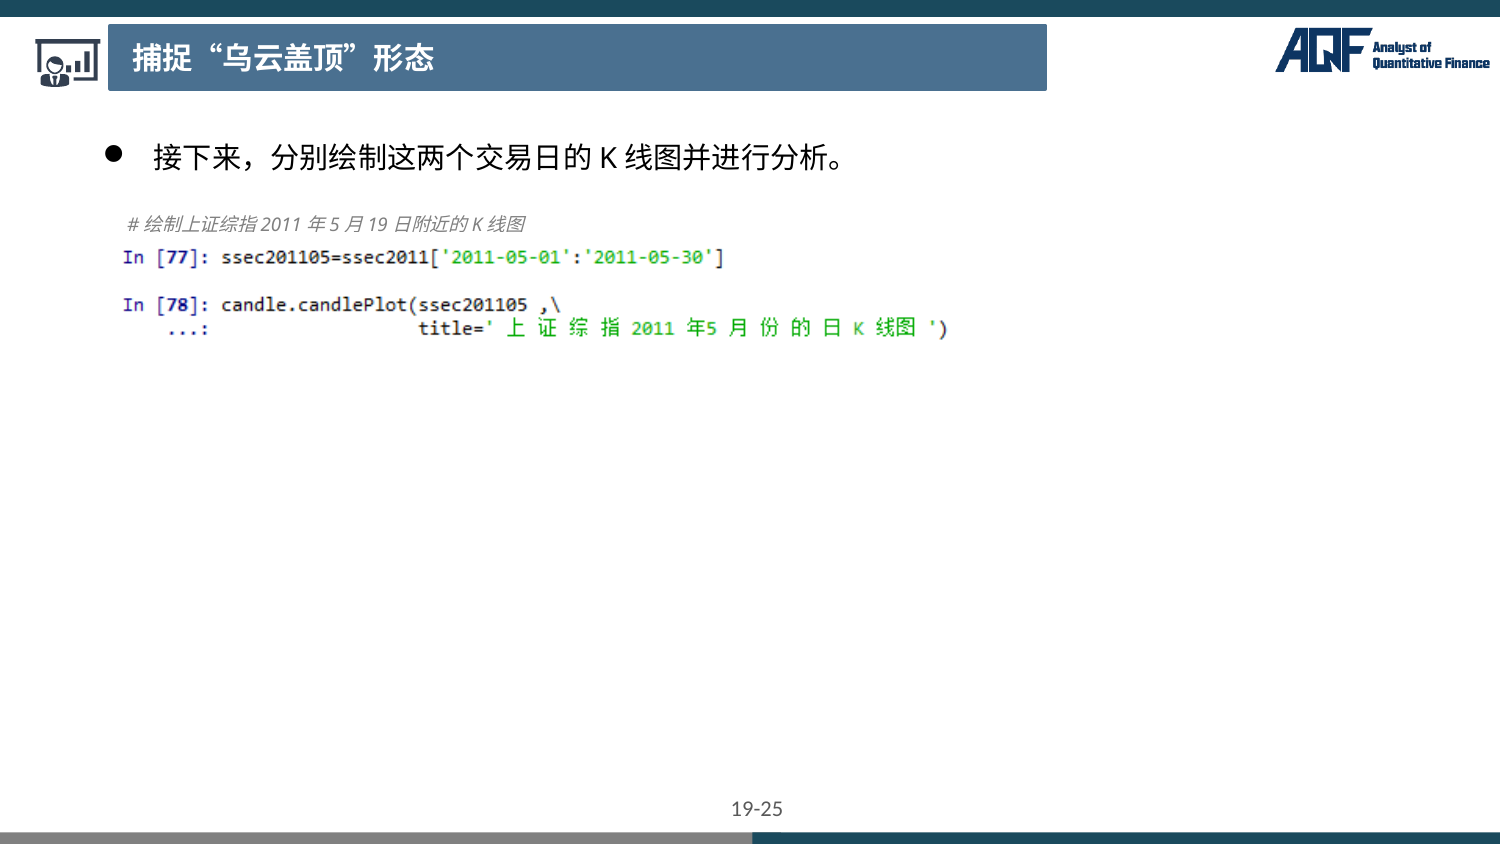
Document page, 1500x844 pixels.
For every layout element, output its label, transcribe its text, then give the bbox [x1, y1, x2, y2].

list 接下来，分别绘制这两个交易日的K线图并进行分析。 [87, 114, 1210, 223]
picture [1252, 2, 1500, 102]
list 捕捉“乌云盖顶”形态 [117, 32, 1039, 84]
picture [118, 232, 963, 343]
text_box #绘制上证综指2011年5月19日附近的K线图 [112, 205, 579, 243]
